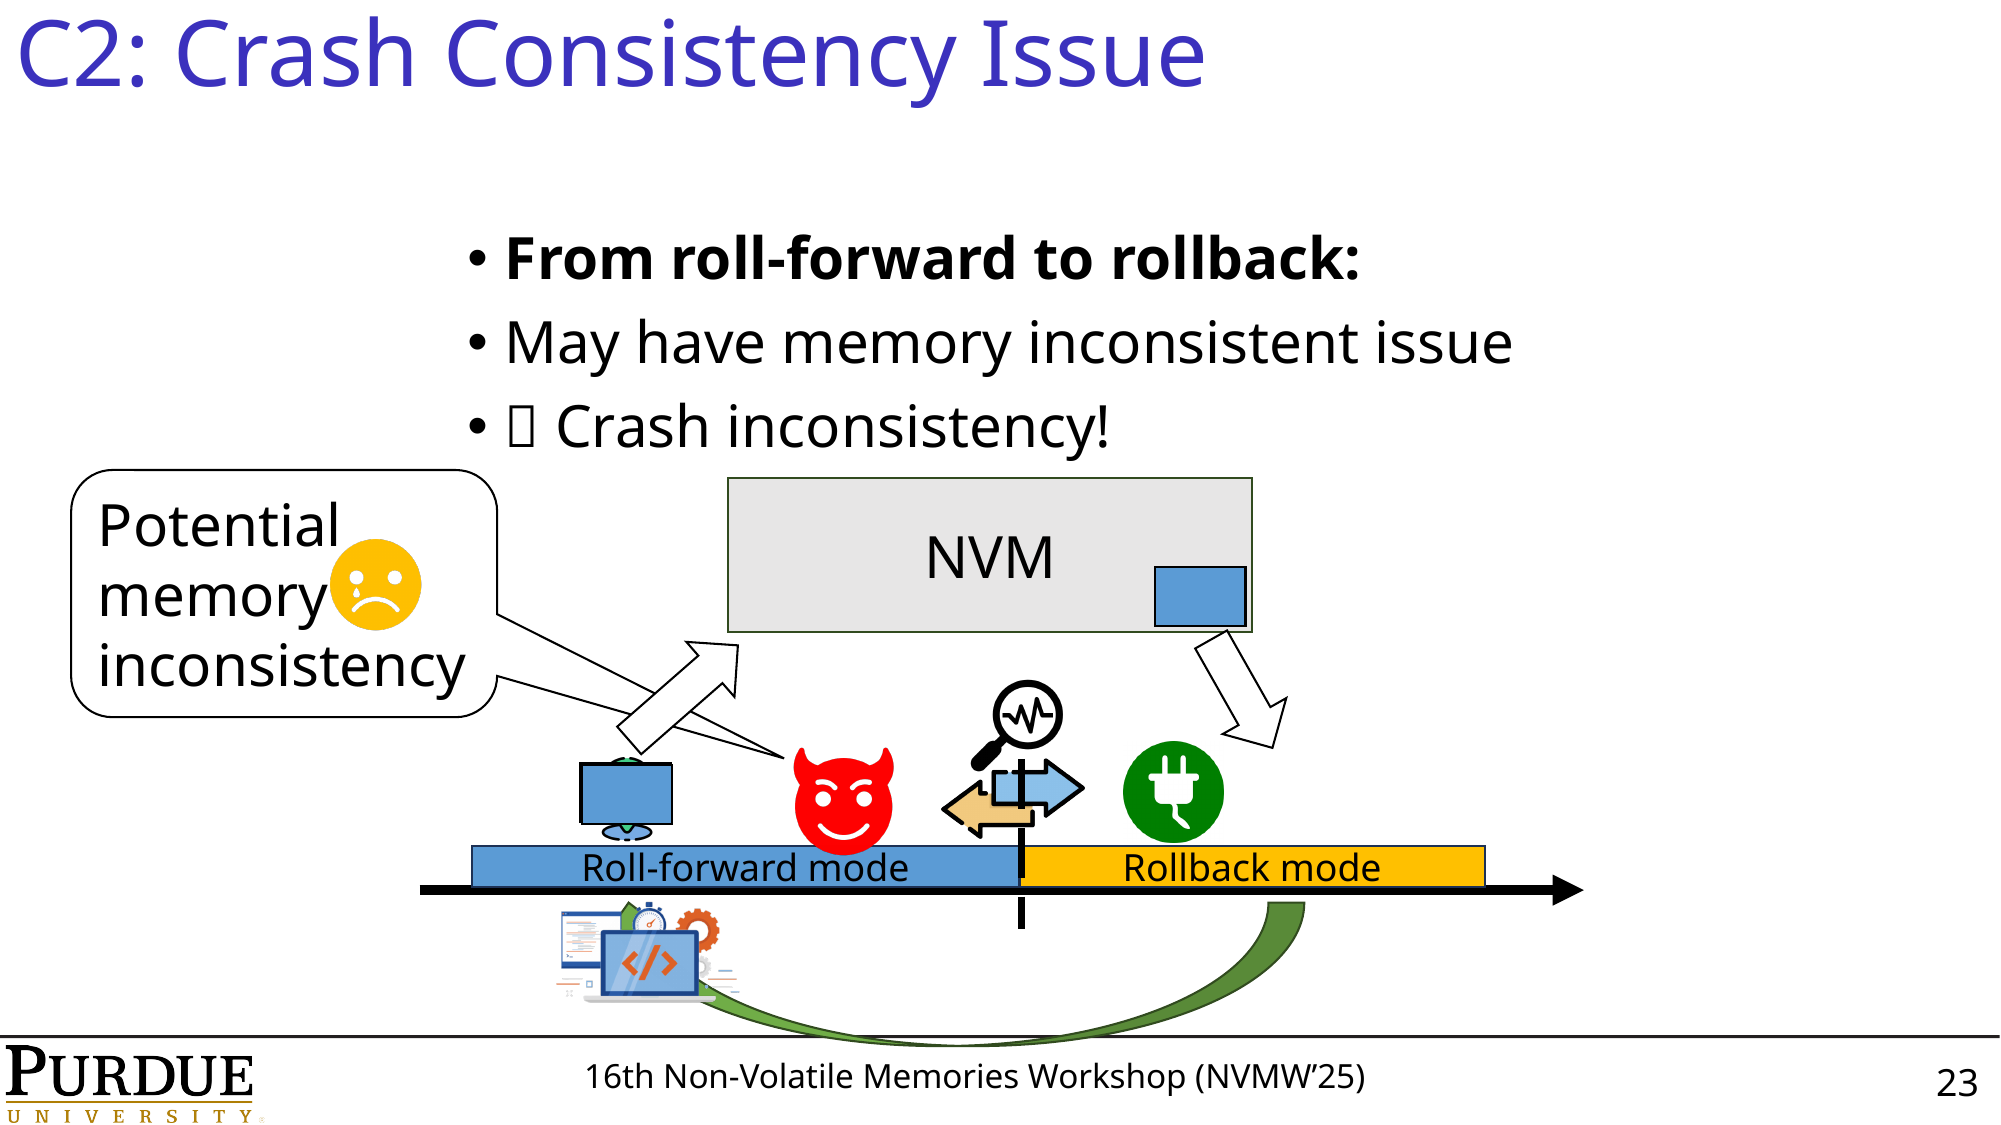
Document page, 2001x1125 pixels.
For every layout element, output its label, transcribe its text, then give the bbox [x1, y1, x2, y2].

text_box Potential memory inconsistency [69, 468, 655, 719]
text_box [718, 901, 1306, 1048]
text_box NVM [727, 477, 1253, 633]
picture [1123, 741, 1224, 845]
title C2: Crash Consistency Issue [0, 0, 1584, 114]
text_box Potential memory inconsistency [674, 711, 782, 759]
text_box [615, 640, 739, 751]
slide_number 23 [1544, 1054, 1995, 1115]
list From roll-forward to rollback: May have memory inconsistent issue  Crash inconsistency! [452, 222, 1620, 526]
picture [318, 527, 433, 642]
picture [5, 1045, 265, 1123]
text_box Rollback mode [1022, 845, 1486, 888]
text_box [1154, 566, 1247, 627]
text_box [1193, 629, 1288, 750]
picture [941, 670, 1085, 871]
picture [782, 745, 905, 868]
text_box Roll-forward mode [471, 845, 1021, 888]
picture [549, 892, 746, 1010]
picture [579, 751, 675, 847]
